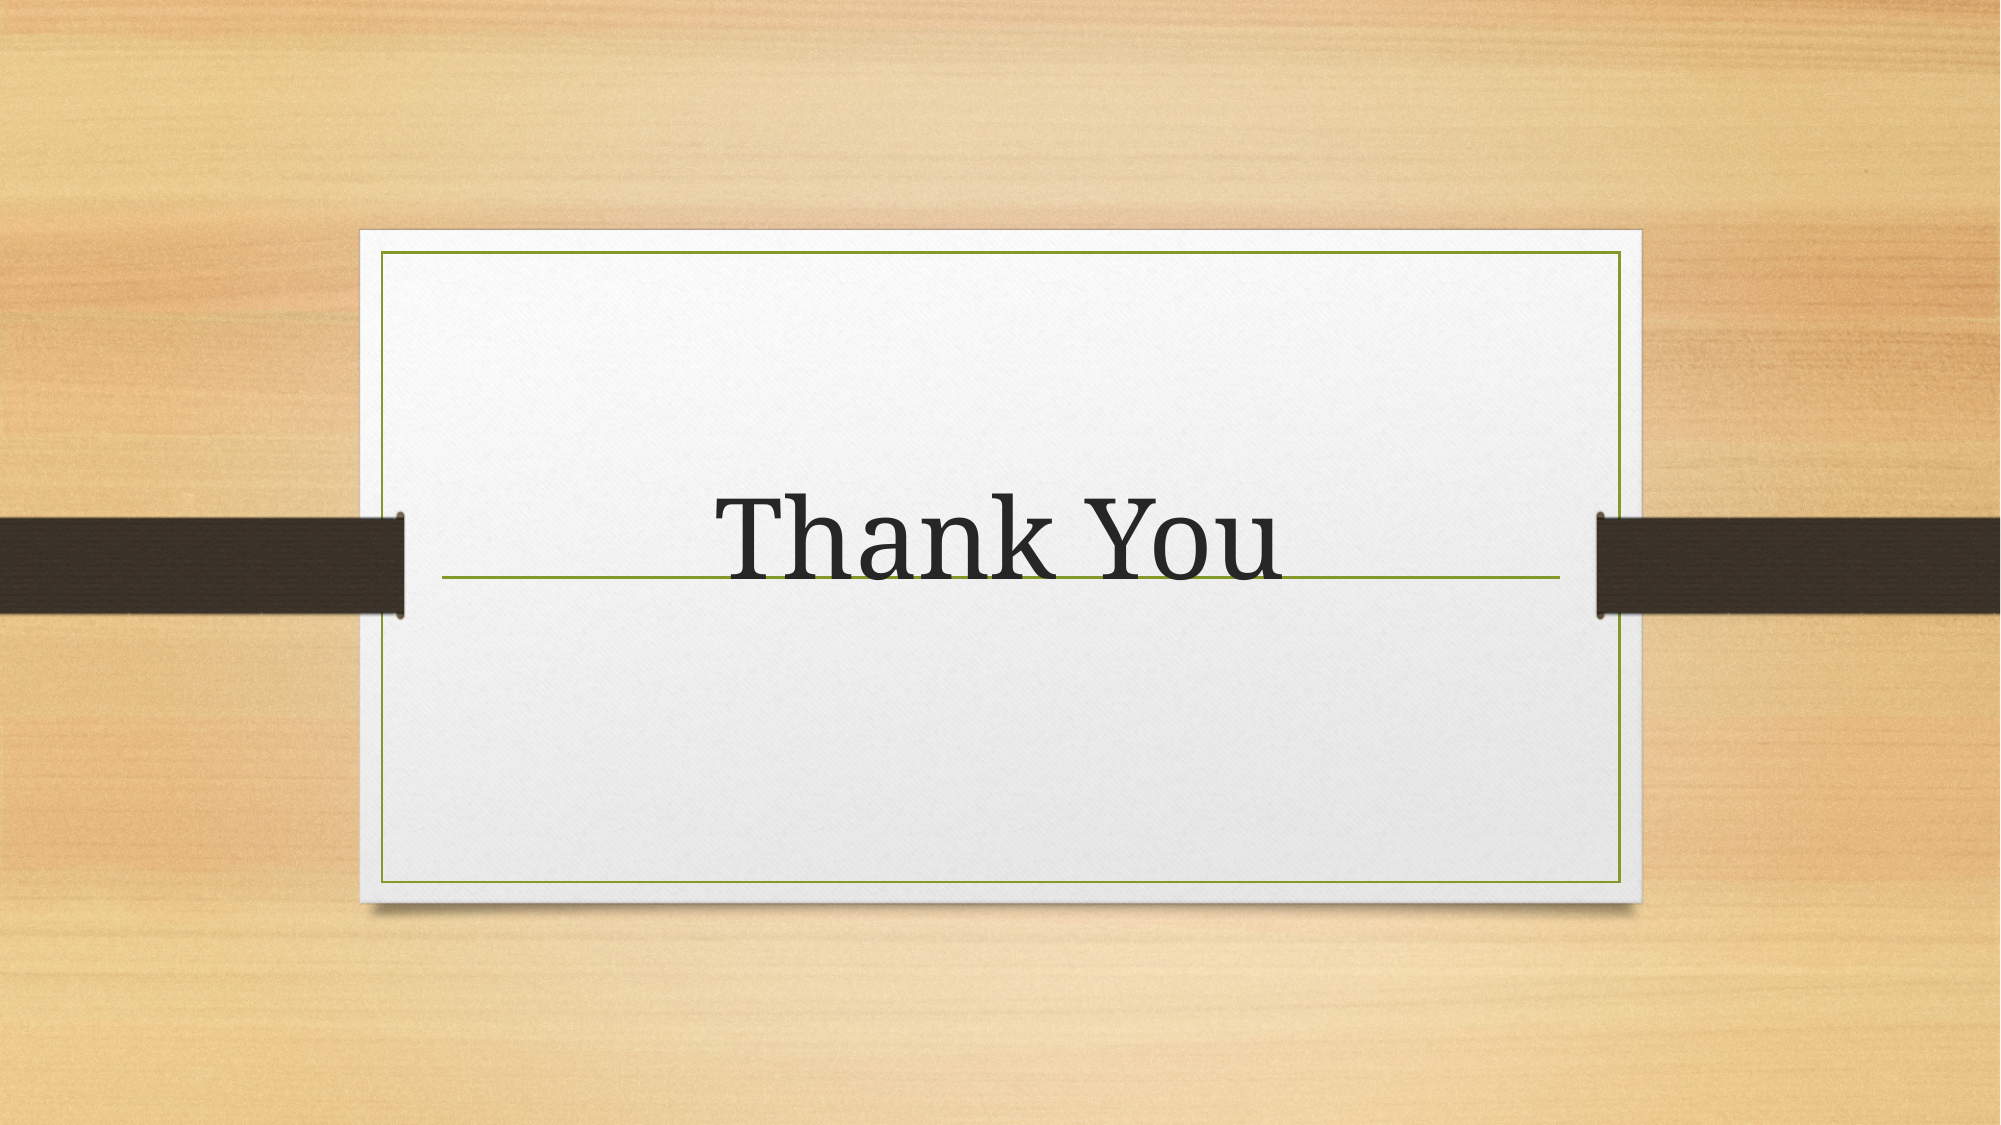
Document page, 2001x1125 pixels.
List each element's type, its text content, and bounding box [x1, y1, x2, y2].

title Thank You [440, 360, 1559, 610]
picture [0, 0, 2001, 1125]
